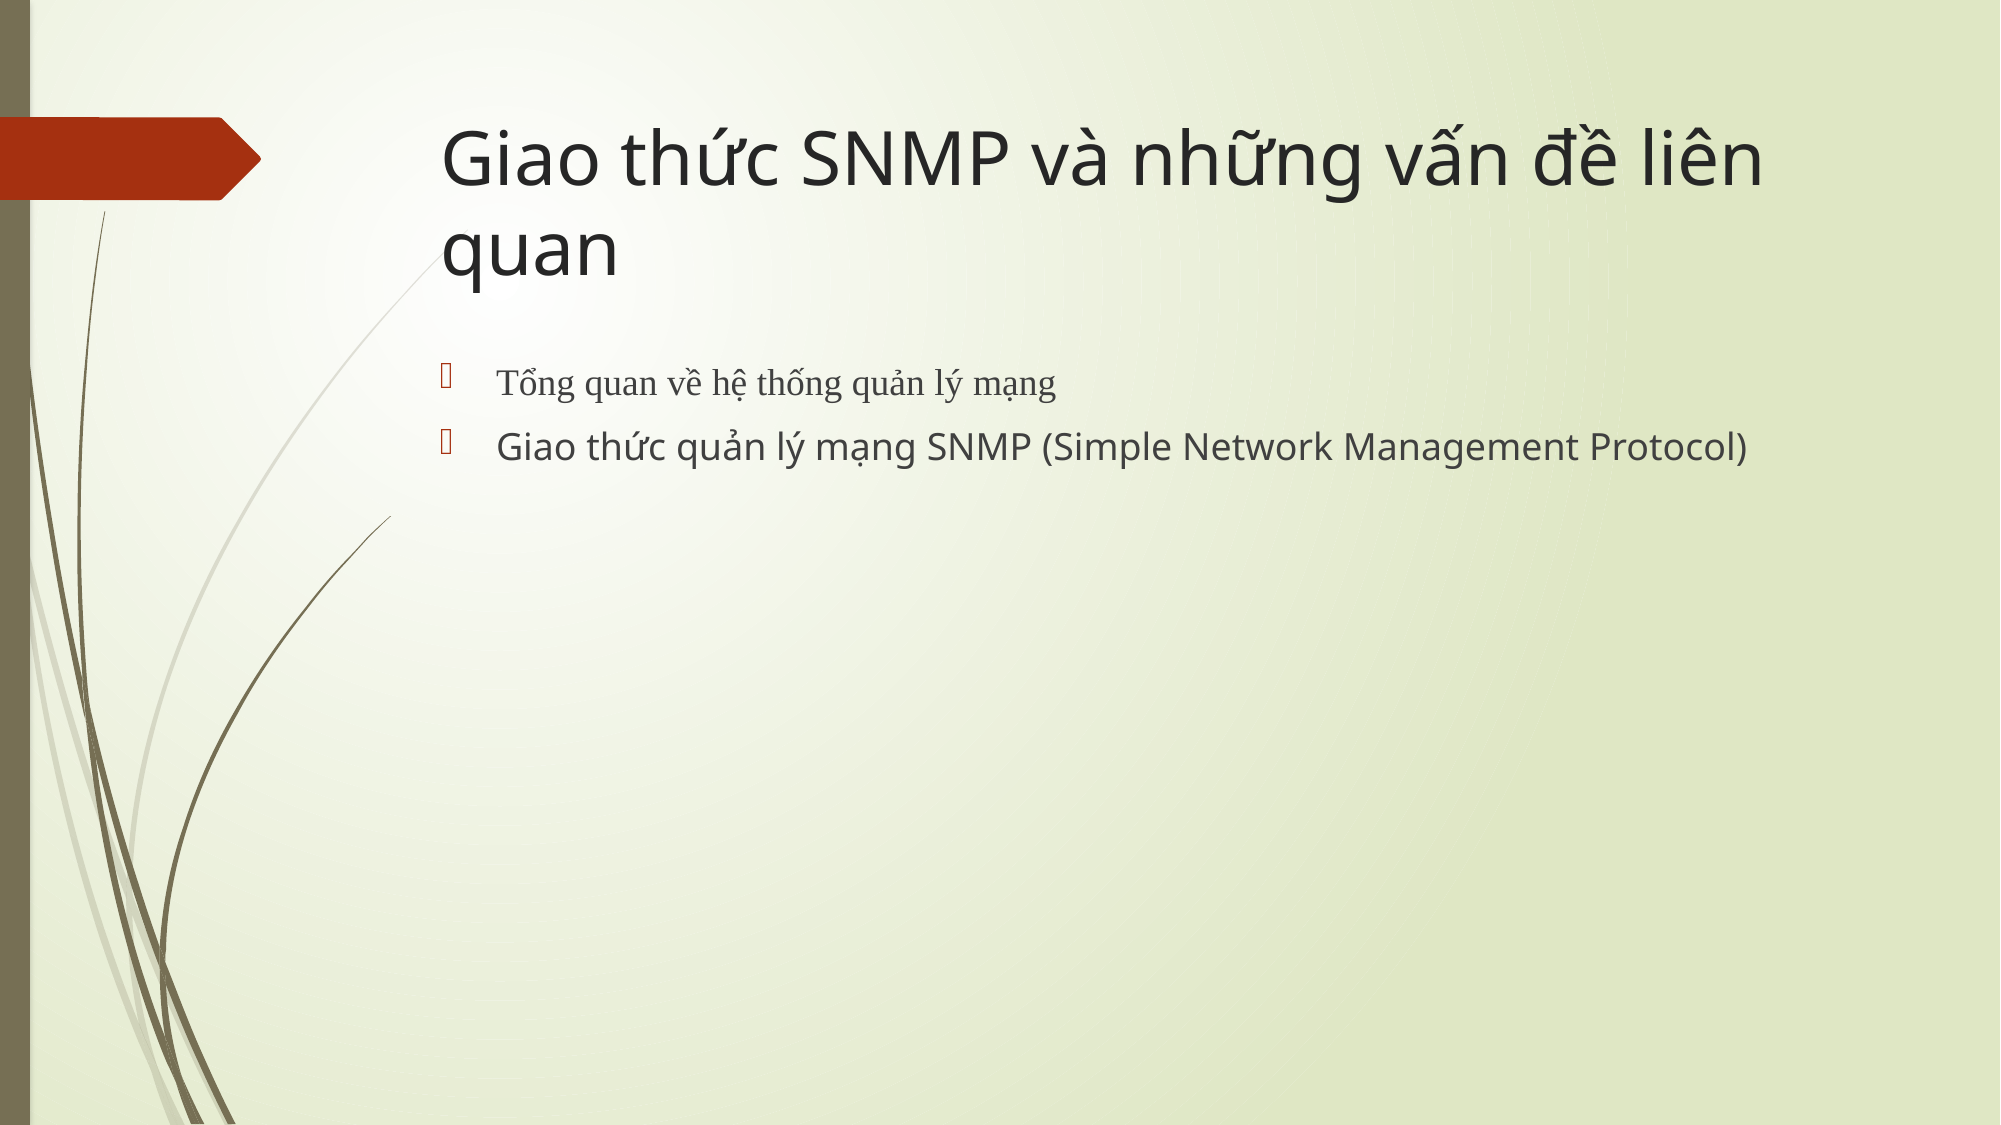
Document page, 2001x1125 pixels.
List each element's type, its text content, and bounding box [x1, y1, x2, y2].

list Tổng quan về hệ thống quản lý mạng Giao thức quản lý mạng SNMP (Simple Network Management Protocol) [424, 350, 1888, 970]
title Giao thức SNMP và những vấn đề liên quan [425, 102, 1888, 313]
